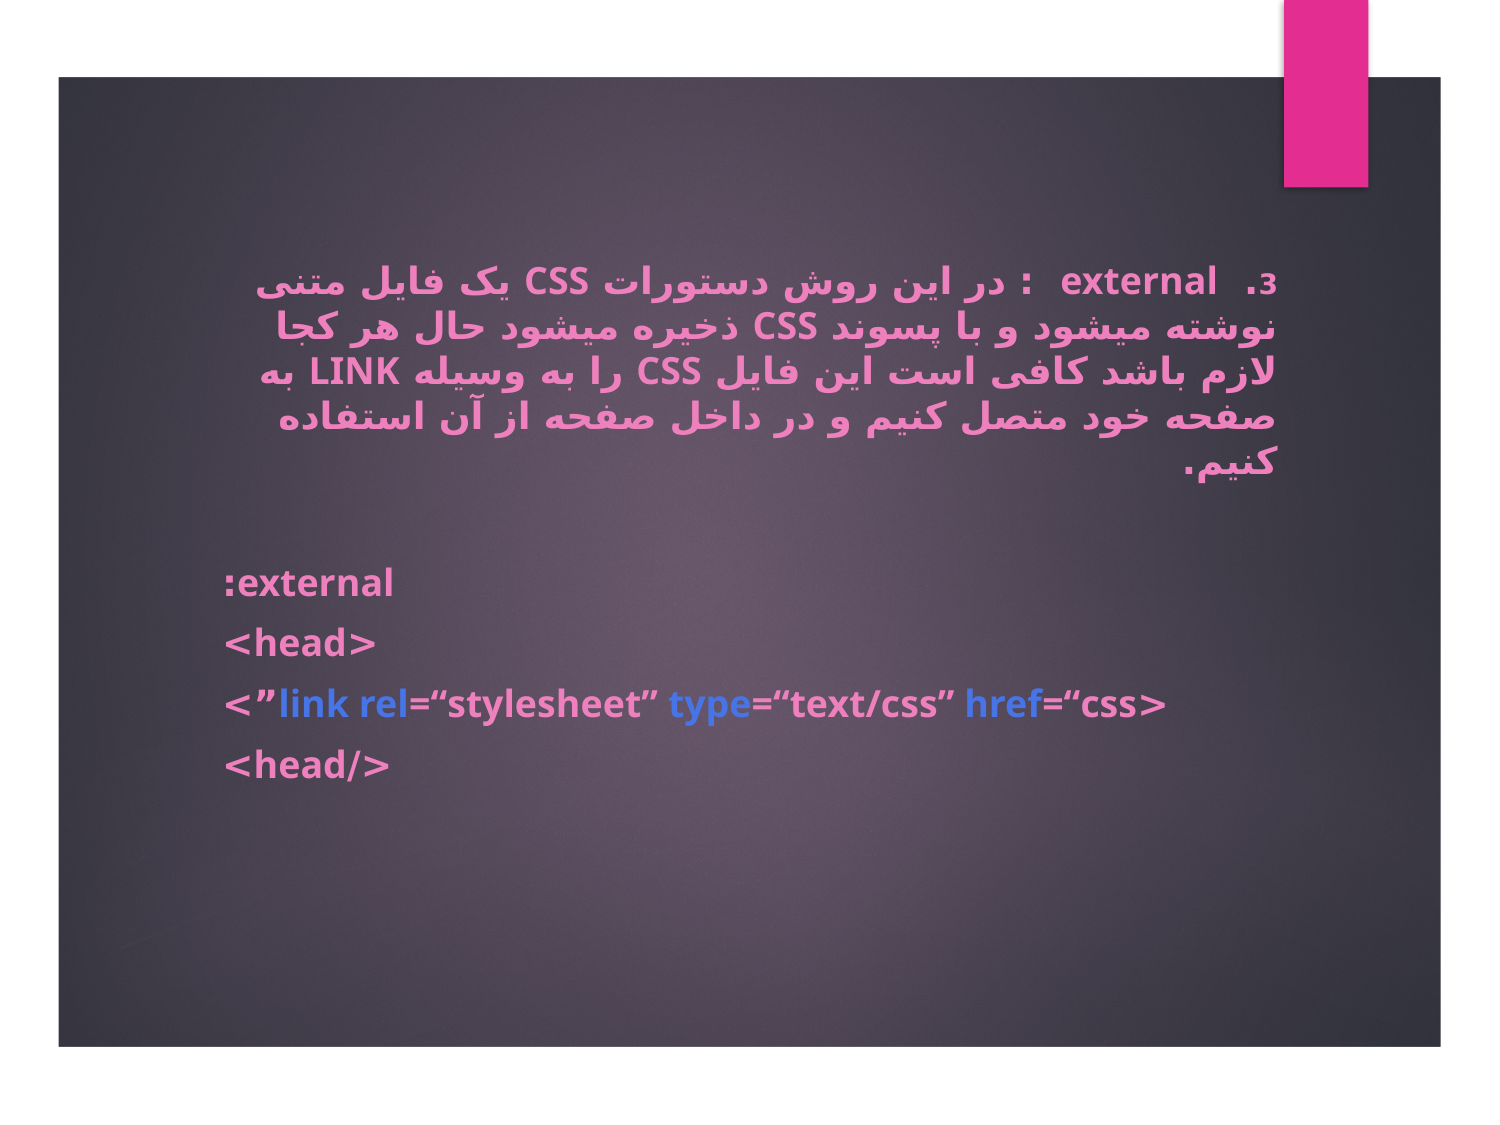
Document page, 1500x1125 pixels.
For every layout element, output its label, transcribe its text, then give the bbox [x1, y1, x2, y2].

subtitle 3. external : در این روش دستورات css یک فایل متنی نوشته میشود و با پسوند css ذخیره میشود حال هر کجا لازم باشد کافی است این فایل css را به وسیله link به صفحه خود متصل کنیم و در داخل صفحه از آن استفاده کنیم. external: <head> <link rel=“stylesheet” type=“text/css” href=“css”> </head> [207, 249, 1293, 876]
